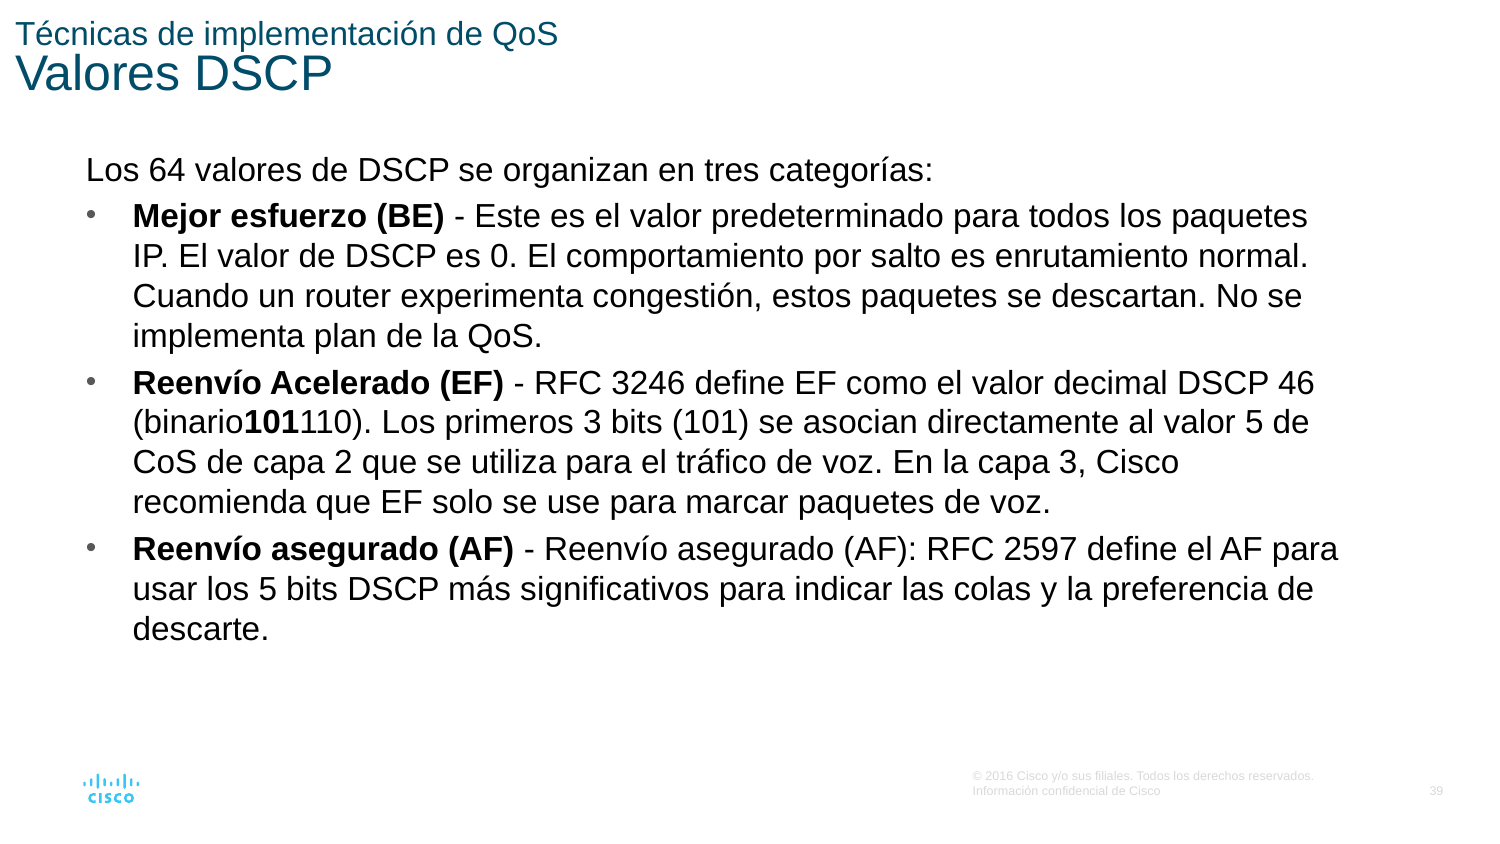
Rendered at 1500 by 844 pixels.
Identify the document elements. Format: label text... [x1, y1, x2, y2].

list Los 64 valores de DSCP se organizan en tres categorías: Mejor esfuerzo (BE) - Este es el valor predeterminado para todos los paquetes IP. El valor de DSCP es 0. El comportamiento por salto es enrutamiento normal. Cuando un router experimenta congestión, estos paquetes se descartan. No se implementa plan de la QoS. Reenvío Acelerado (EF) - RFC 3246 define EF como el valor decimal DSCP 46 (binario101110). Los primeros 3 bits (101) se asocian directamente al valor 5 de CoS de capa 2 que se utiliza para el tráfico de voz. En la capa 3, Cisco recomienda que EF solo se use para marcar paquetes de voz. Reenvío asegurado (AF) - Reenvío asegurado (AF): RFC 2597 define el AF para usar los 5 bits DSCP más significativos para indicar las colas y la preferencia de descarte. [70, 140, 1369, 770]
title Técnicas de implementación de QoS Valores DSCP [0, 0, 1369, 121]
